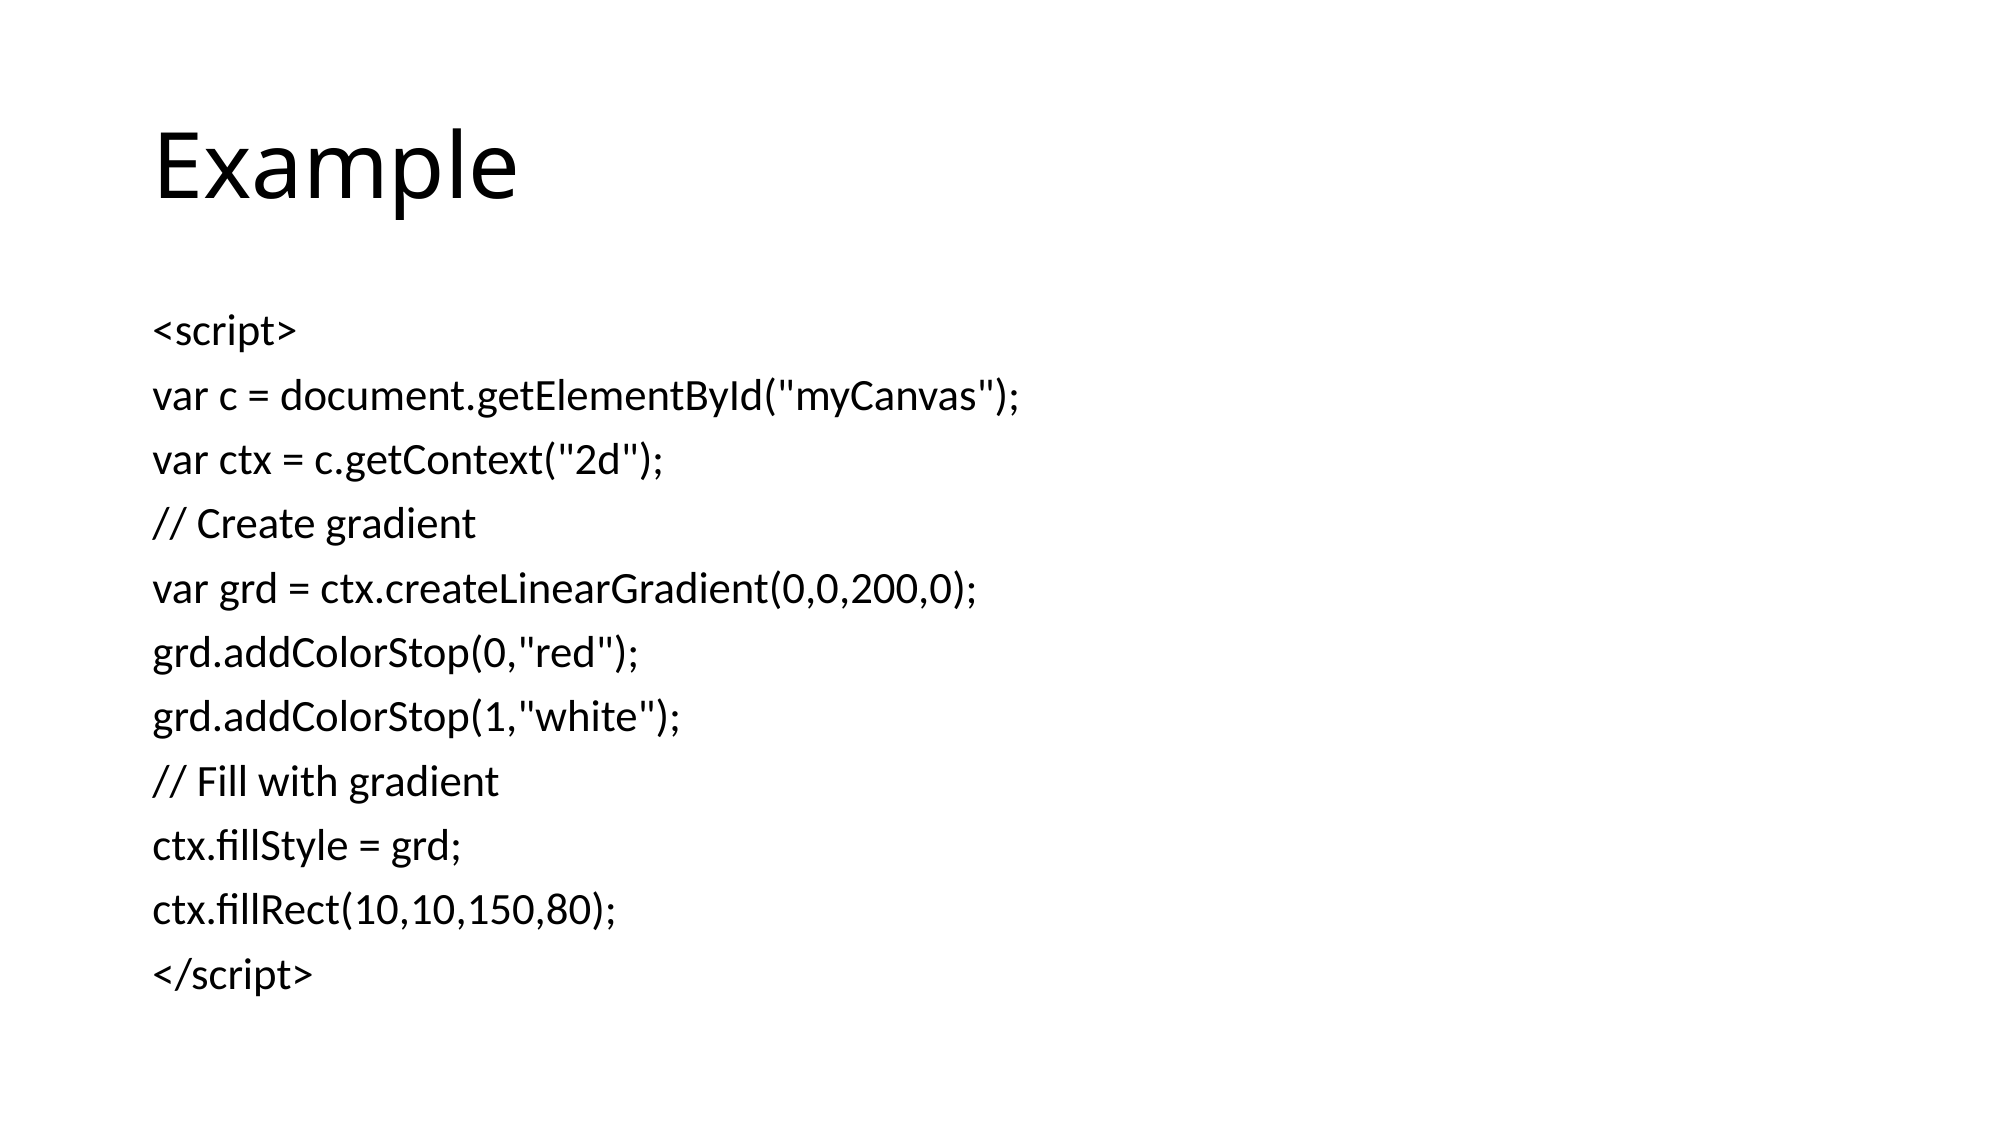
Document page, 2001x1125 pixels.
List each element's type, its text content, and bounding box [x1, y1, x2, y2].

title Example [137, 59, 1863, 278]
list <script> var c = document.getElementById("myCanvas"); var ctx = c.getContext("2d"); // Create gradient var grd = ctx.createLinearGradient(0,0,200,0); grd.addColorStop(0,"red"); grd.addColorStop(1,"white"); // Fill with gradient ctx.fillStyle = grd; ctx.fillRect(10,10,150,80); </script> [137, 299, 1863, 1014]
